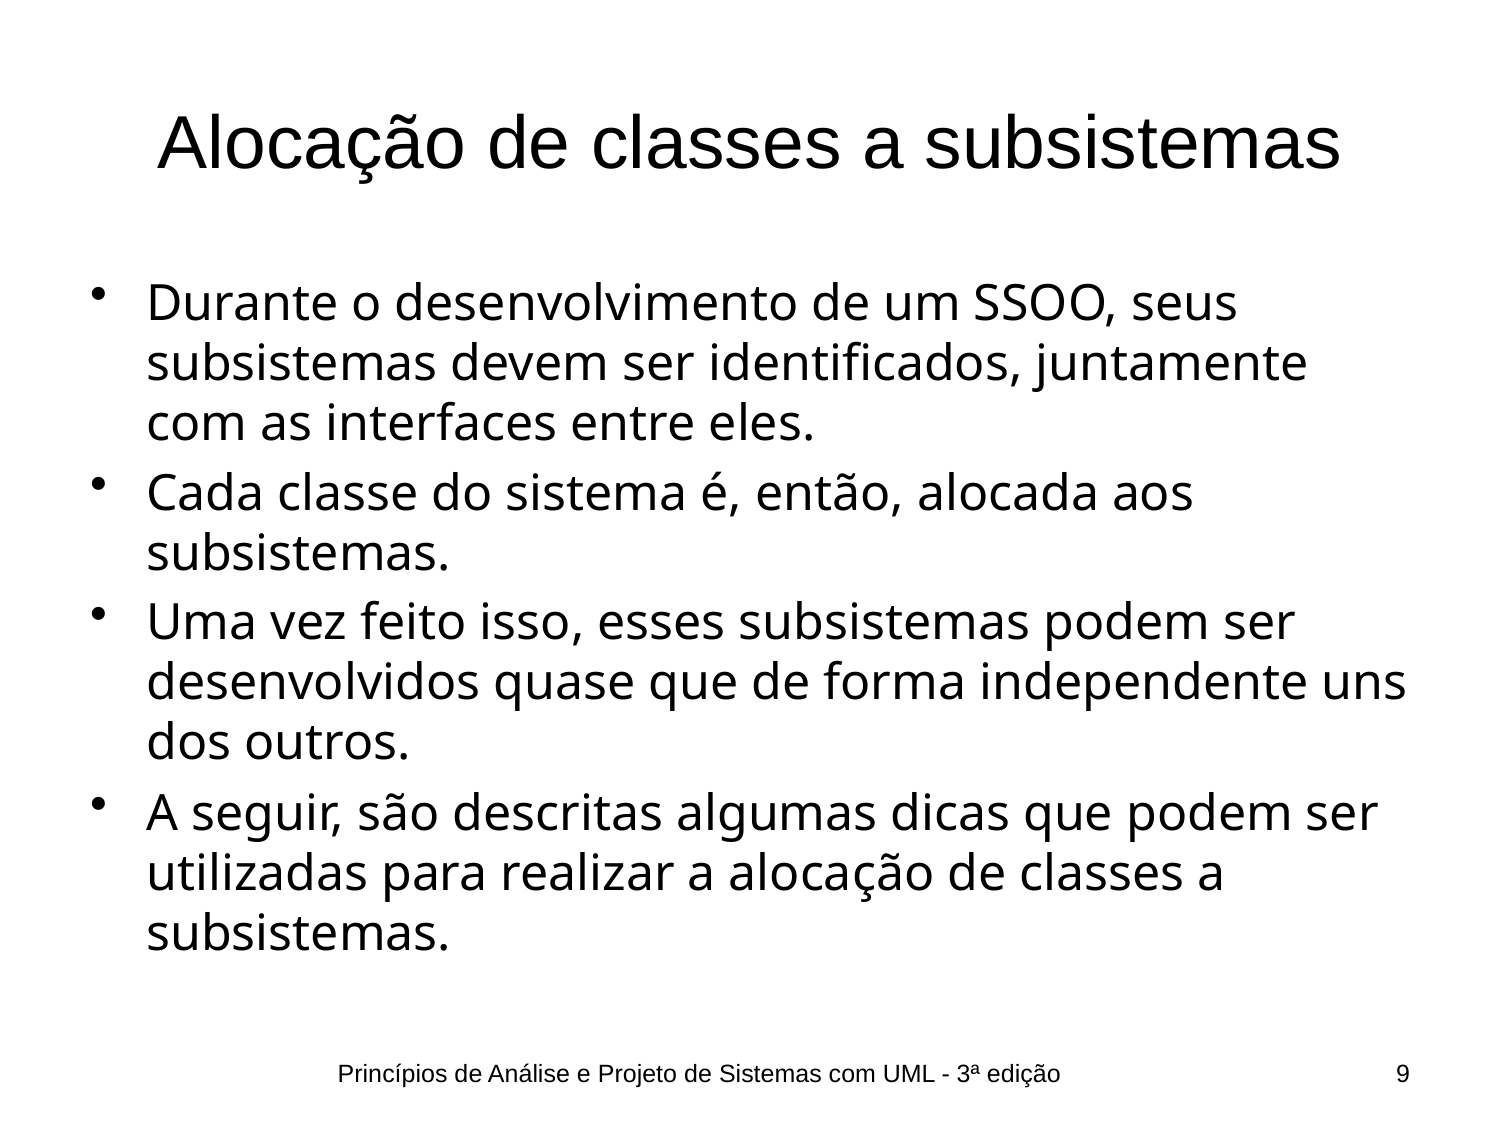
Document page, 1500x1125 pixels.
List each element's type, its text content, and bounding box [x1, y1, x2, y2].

title Alocação de classes a subsistemas [74, 44, 1426, 233]
list Durante o desenvolvimento de um SSOO, seus subsistemas devem ser identificados, juntamente com as interfaces entre eles. Cada classe do sistema é, então, alocada aos subsistemas. Uma vez feito isso, esses subsistemas podem ser desenvolvidos quase que de forma independente uns dos outros. A seguir, são descritas algumas dicas que podem ser utilizadas para realizar a alocação de classes a subsistemas. [74, 262, 1426, 1006]
footer Princípios de Análise e Projeto de Sistemas com UML - 3ª edição [199, 1049, 1201, 1103]
slide_number 9 [1237, 1049, 1426, 1103]
